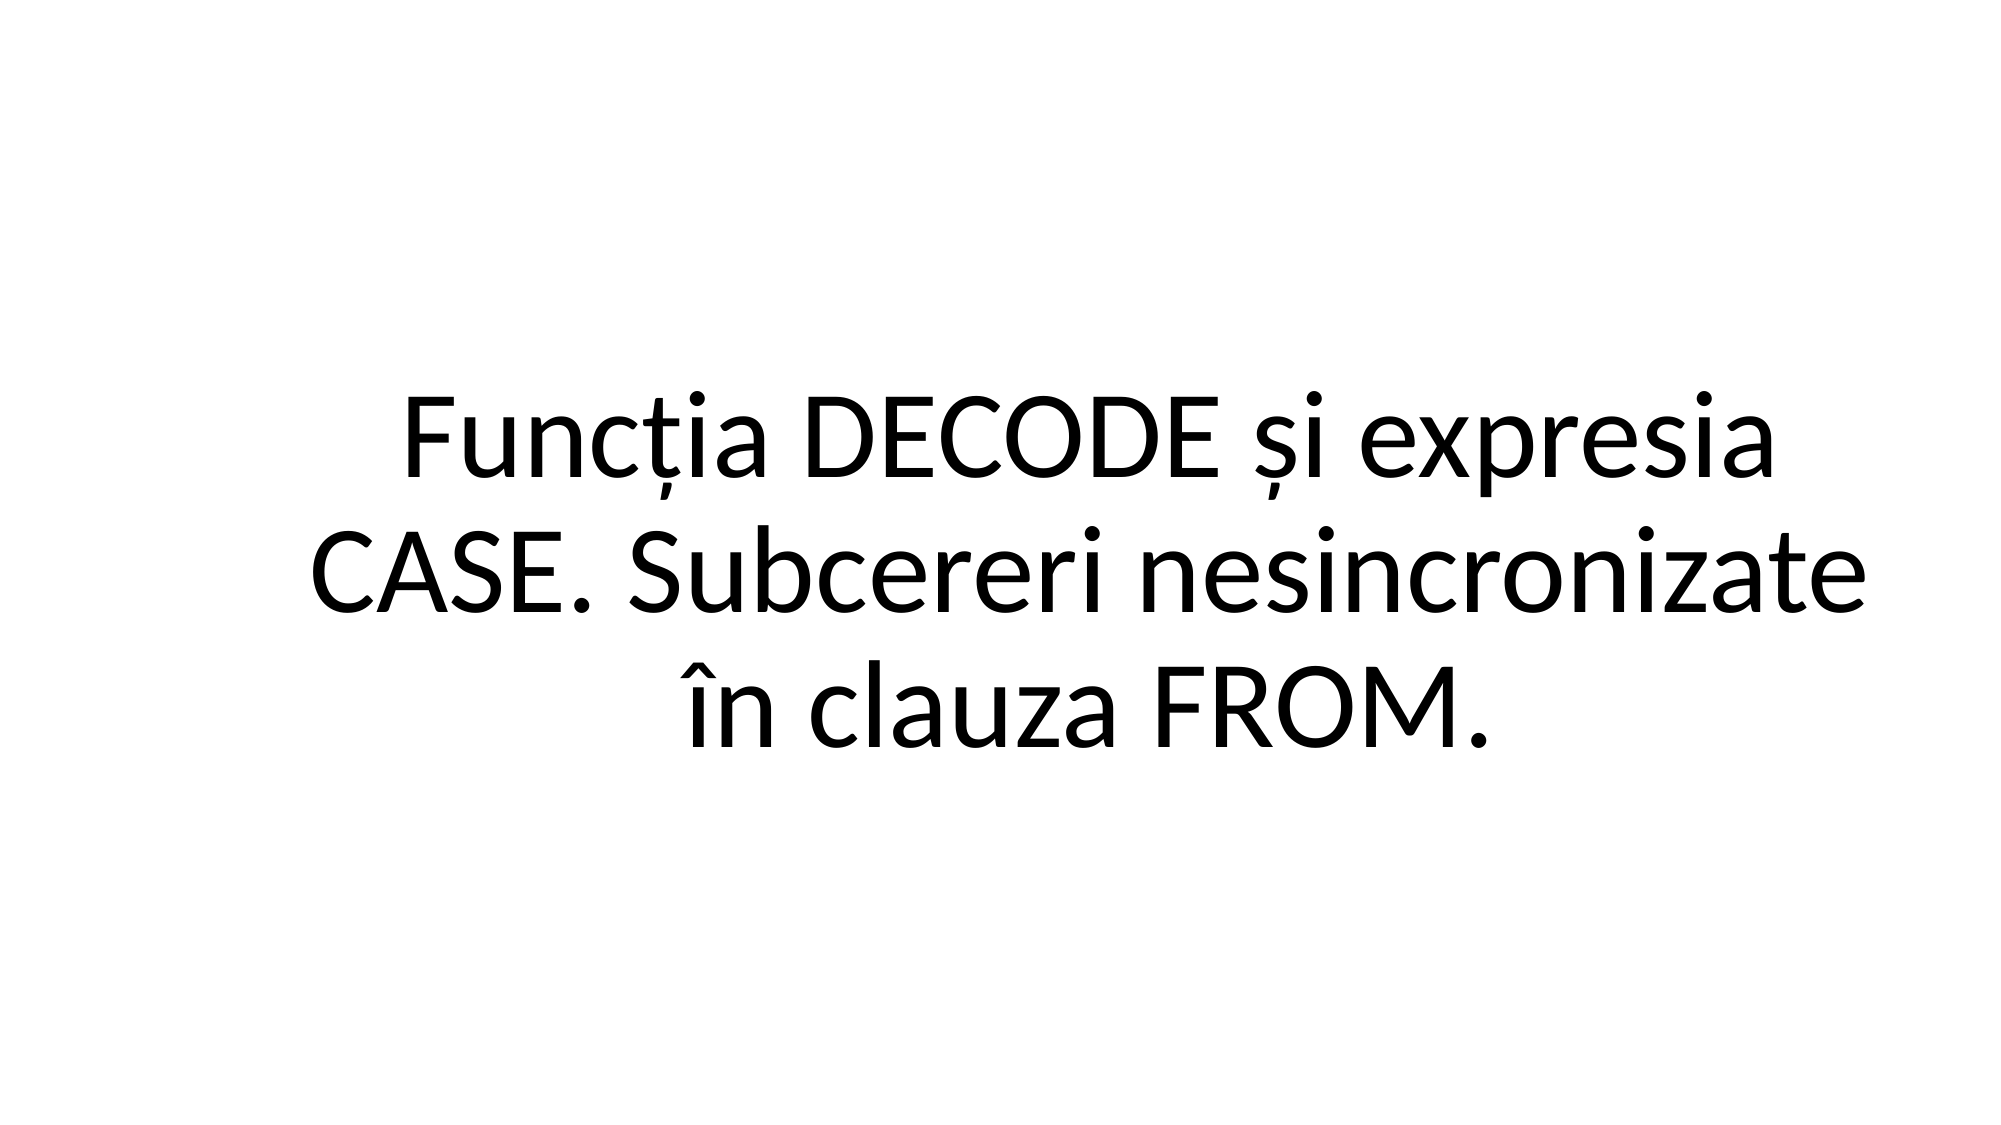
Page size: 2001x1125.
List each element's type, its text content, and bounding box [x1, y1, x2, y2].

title Funcția DECODE și expresia CASE. Subcereri nesincronizate în clauza FROM. [249, 92, 1931, 809]
